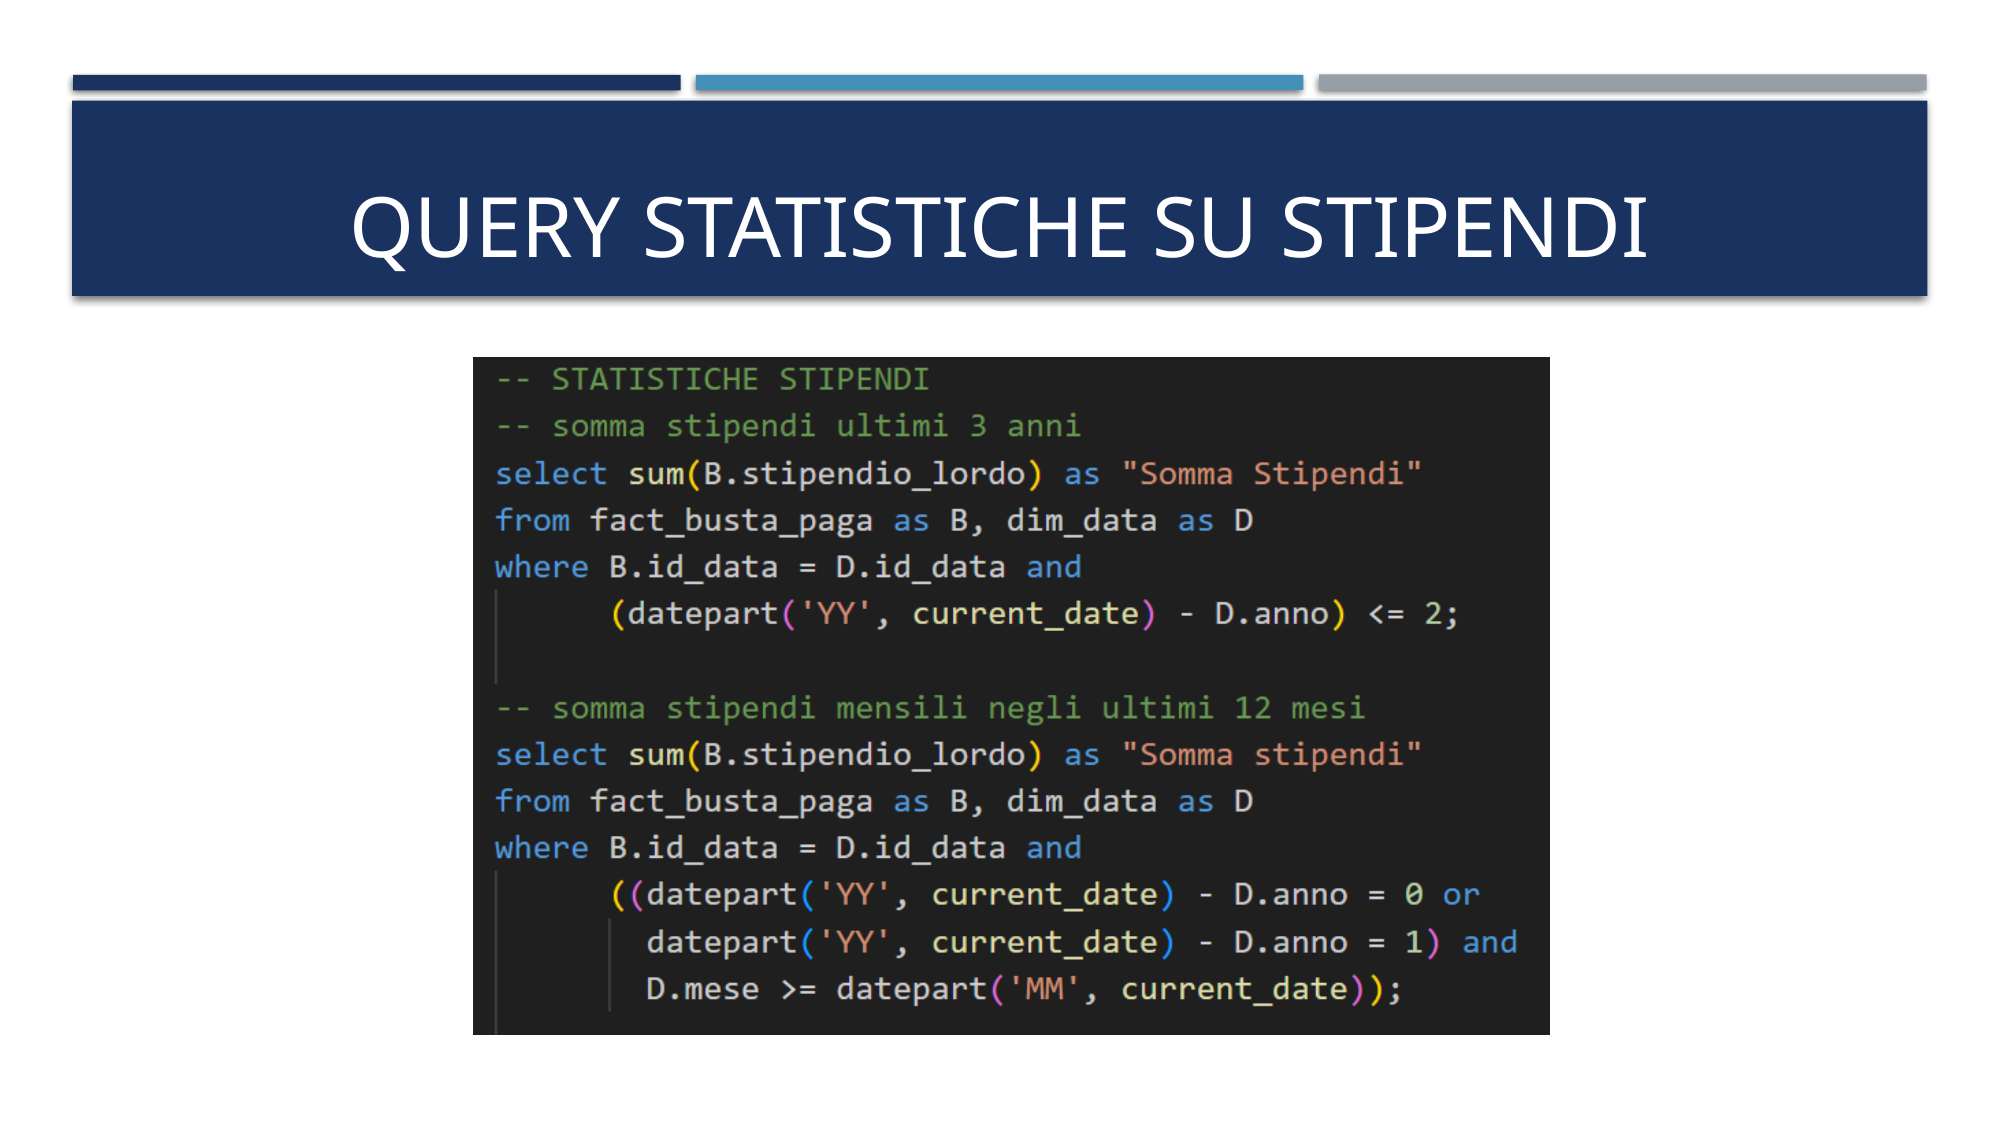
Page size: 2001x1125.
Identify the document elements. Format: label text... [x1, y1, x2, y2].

title Query statistiche su stipendi [95, 115, 1905, 282]
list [472, 357, 1550, 1035]
